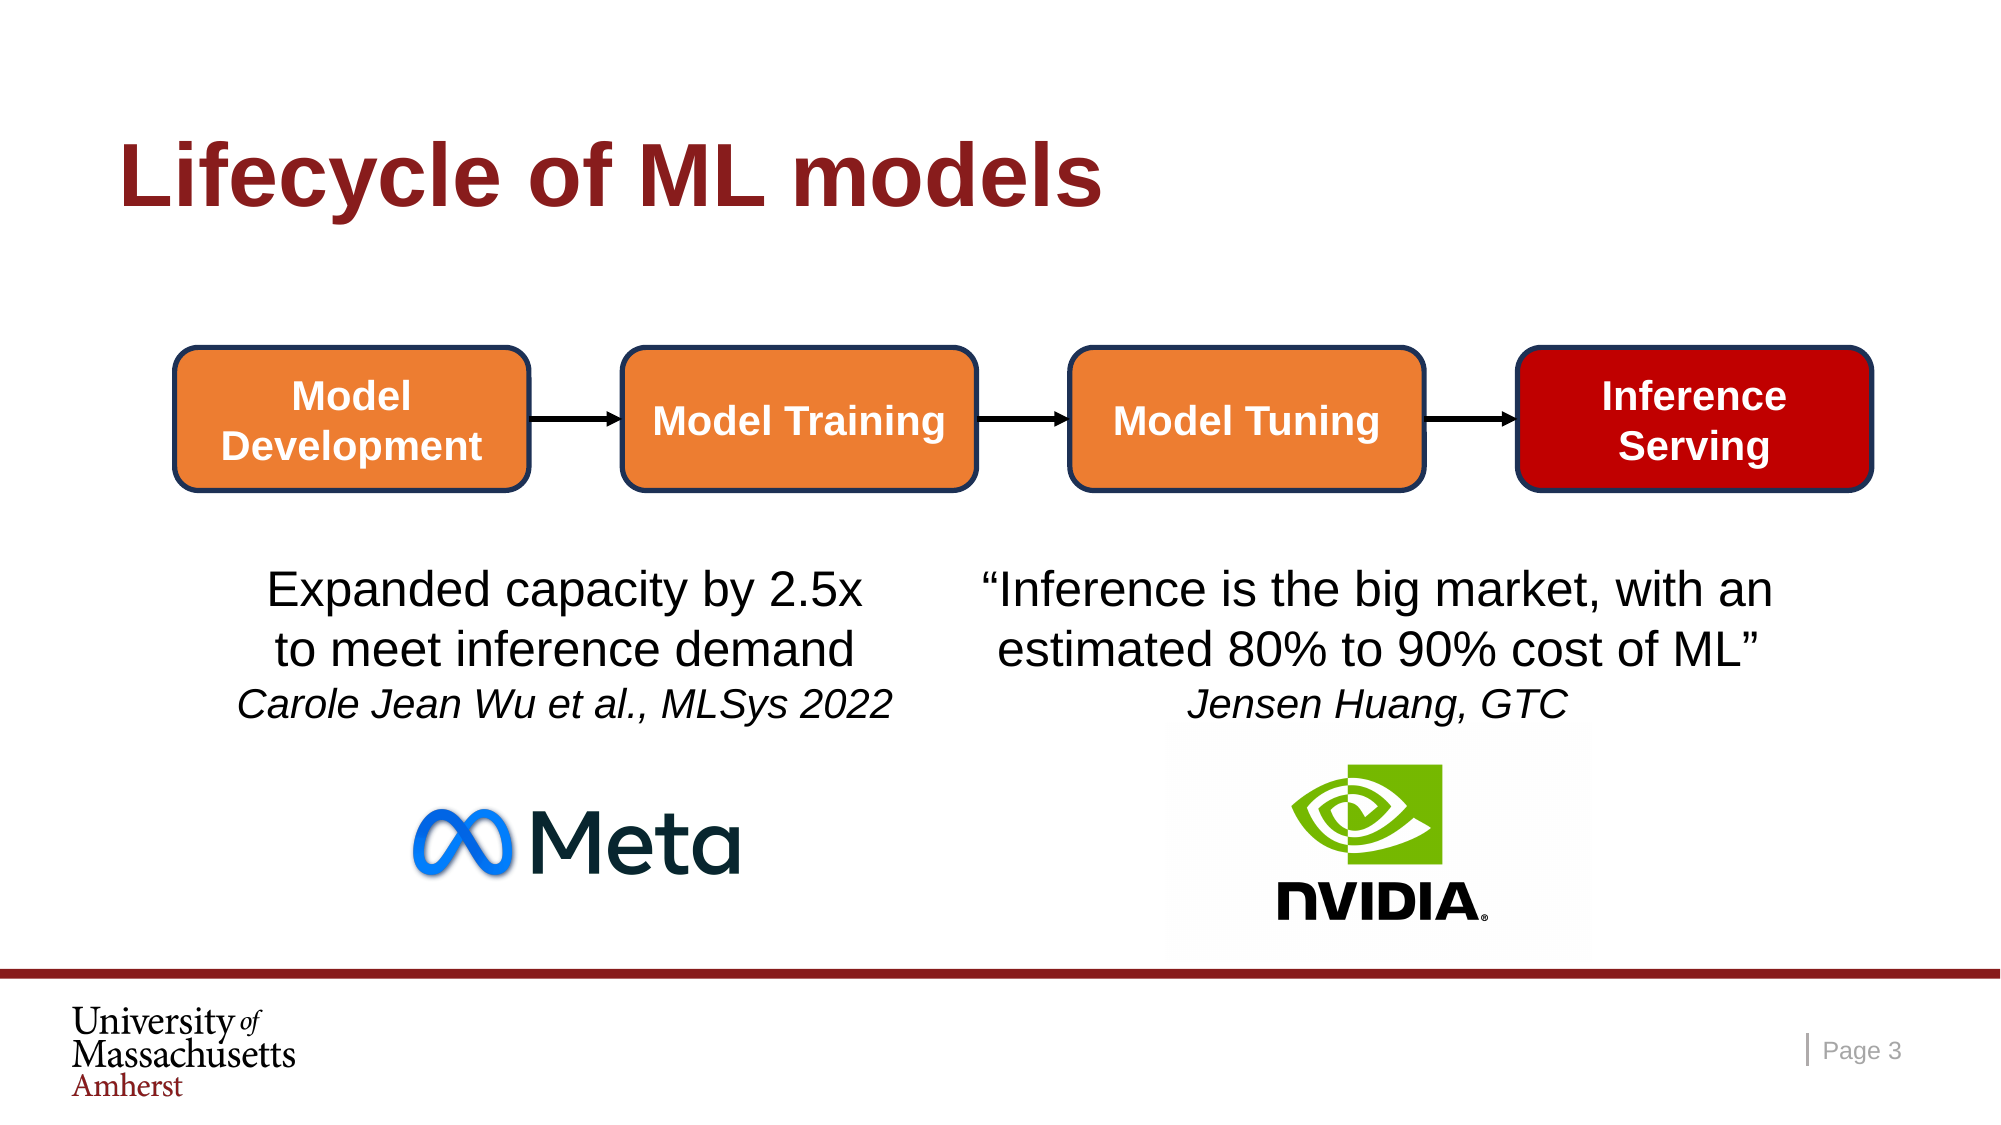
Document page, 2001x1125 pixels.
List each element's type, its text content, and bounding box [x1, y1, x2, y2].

text_box Model Training [621, 346, 978, 492]
text_box Model Tuning [1068, 346, 1426, 492]
picture [402, 744, 750, 941]
text_box Inference Serving [1516, 346, 1873, 492]
text_box Model Development [173, 346, 530, 492]
slide_number Page 2 [1807, 1033, 1966, 1067]
text_box Expanded capacity by 2.5x to meet inference demand Carole Jean Wu et al., MLSys 2022 [128, 548, 1002, 734]
title Lifecycle of ML models [103, 121, 1899, 234]
text_box “Inference is the big market, with an estimated 80% to 90% cost of ML” Jensen Huang, GTC [1002, 548, 1815, 734]
picture [70, 1006, 296, 1097]
picture [1165, 722, 1592, 962]
